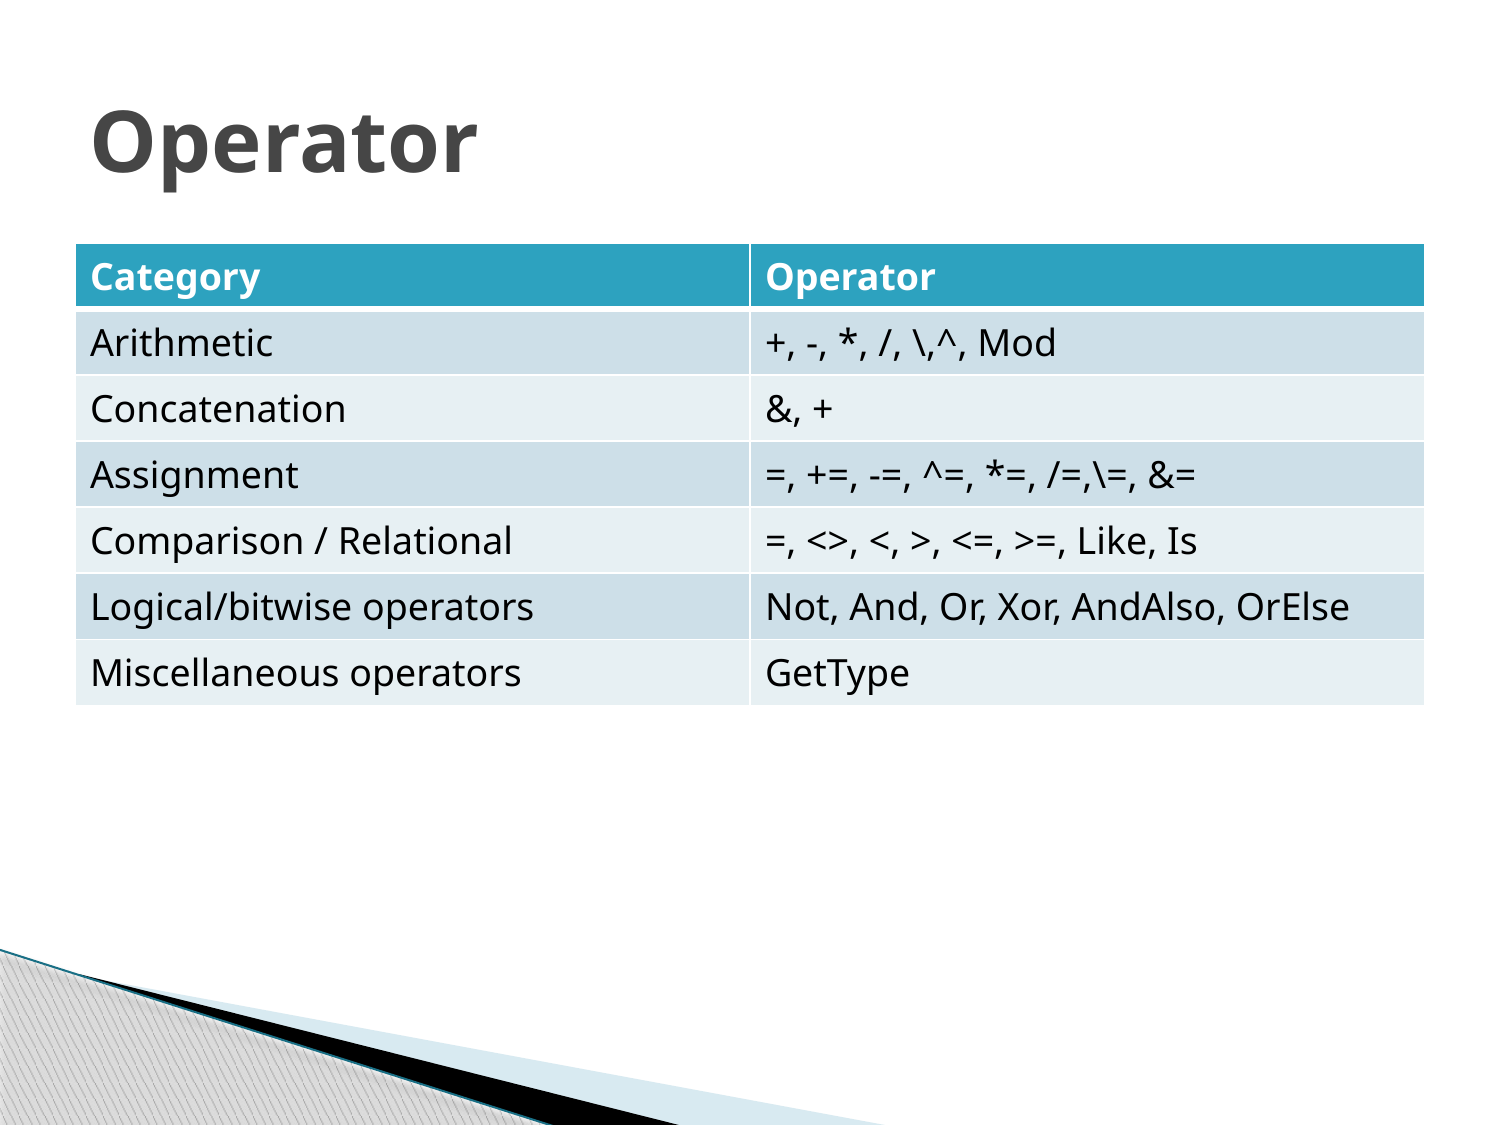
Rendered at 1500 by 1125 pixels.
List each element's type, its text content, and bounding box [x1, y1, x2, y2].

table_cell Arithmetic [76, 312, 749, 374]
table_cell Logical/bitwise operators [76, 574, 749, 639]
table_header Operator [751, 244, 1424, 306]
table_cell =, <>, <, >, <=, >=, Like, Is [751, 508, 1424, 572]
title Operator [75, 45, 1425, 233]
table_cell Comparison / Relational [76, 508, 749, 572]
table_header Category [76, 244, 749, 306]
table_cell Concatenation [76, 376, 749, 440]
table_cell Miscellaneous operators [76, 640, 749, 705]
table_cell Assignment [76, 442, 749, 506]
table_cell Not, And, Or, Xor, AndAlso, OrElse [751, 574, 1424, 639]
table_cell &, + [751, 376, 1424, 440]
table_cell =, +=, -=, ^=, *=, /=,\=, &= [751, 442, 1424, 506]
table_cell GetType [751, 640, 1424, 705]
table_cell +, -, *, /, \,^, Mod [751, 312, 1424, 374]
